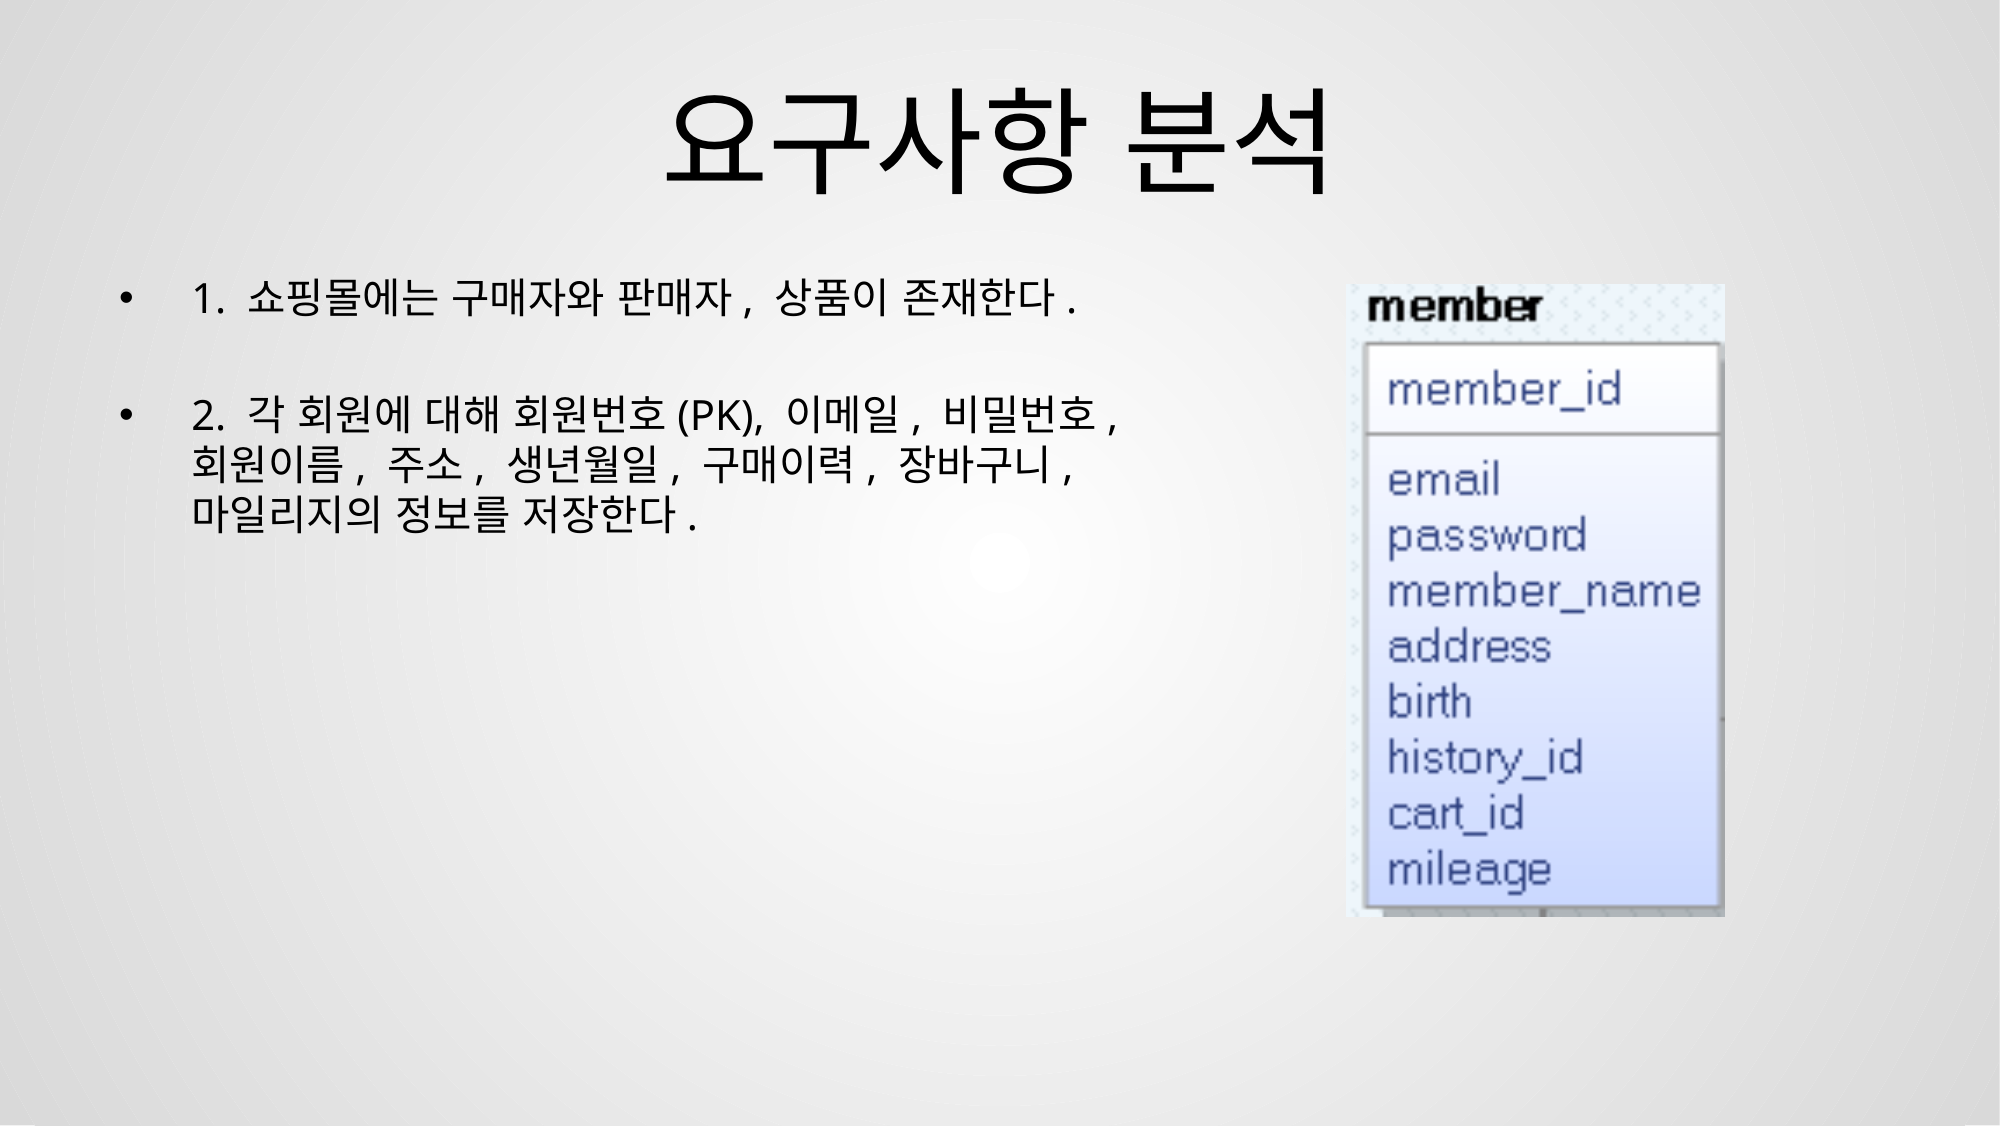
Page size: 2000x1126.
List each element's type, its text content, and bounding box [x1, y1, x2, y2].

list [1345, 284, 1726, 917]
list 1. 쇼핑몰에는 구매자와 판매자, 상품이 존재한다. 2. 각 회원에 대해 회원번호(PK), 이메일, 비밀번호, 회원이름, 주소, 생년월일, 구매이력, 장바구니, 마일리지의 정보를 저장한다. [99, 262, 1194, 1006]
title 요구사항 분석 [99, 45, 1900, 233]
